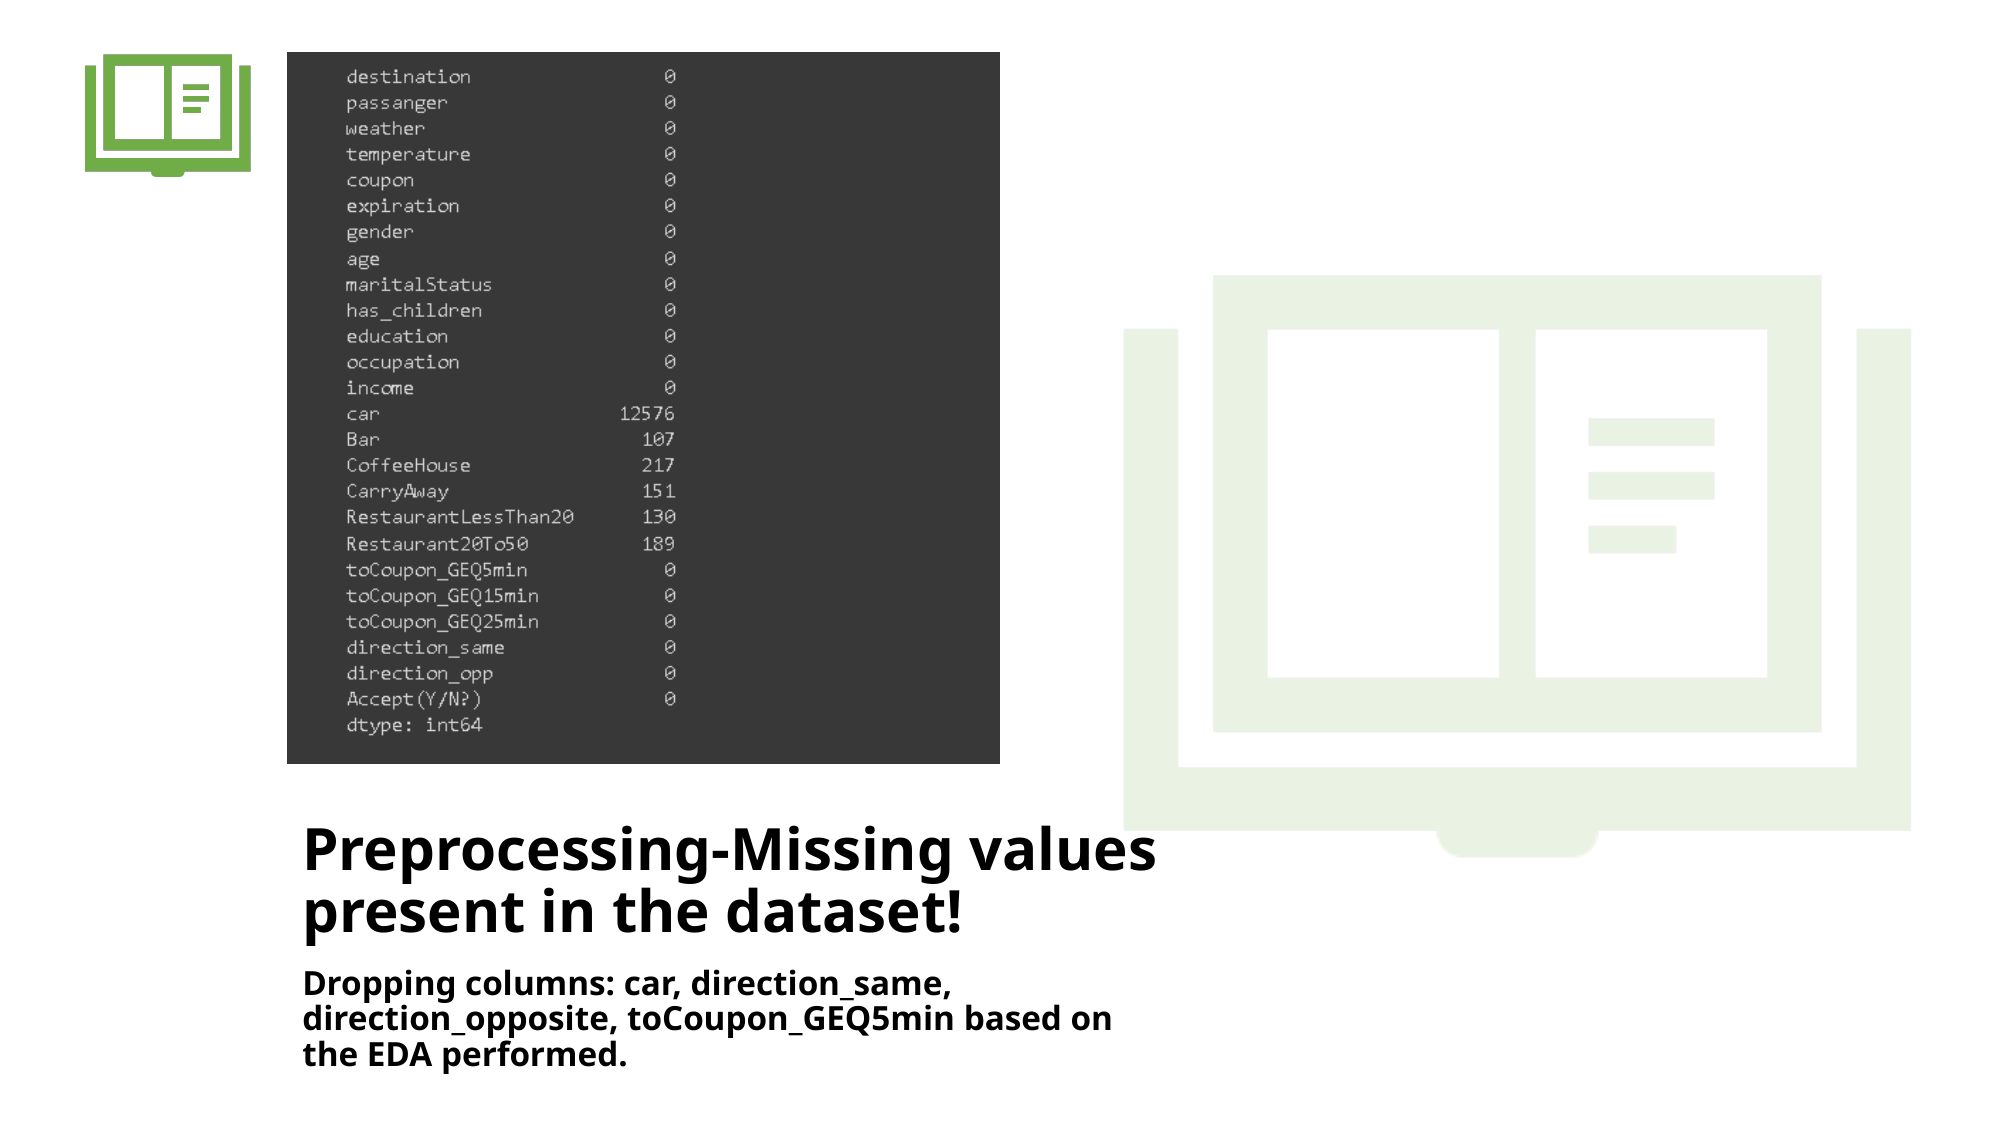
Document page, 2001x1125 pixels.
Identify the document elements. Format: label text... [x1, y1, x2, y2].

picture [1089, 133, 1947, 992]
list Preprocessing-Missing values present in the dataset! Dropping columns: car, direction_same, direction_opposite, toCoupon_GEQ5min based on the EDA performed. [287, 812, 1175, 1090]
picture [77, 24, 258, 205]
picture [287, 52, 1001, 764]
